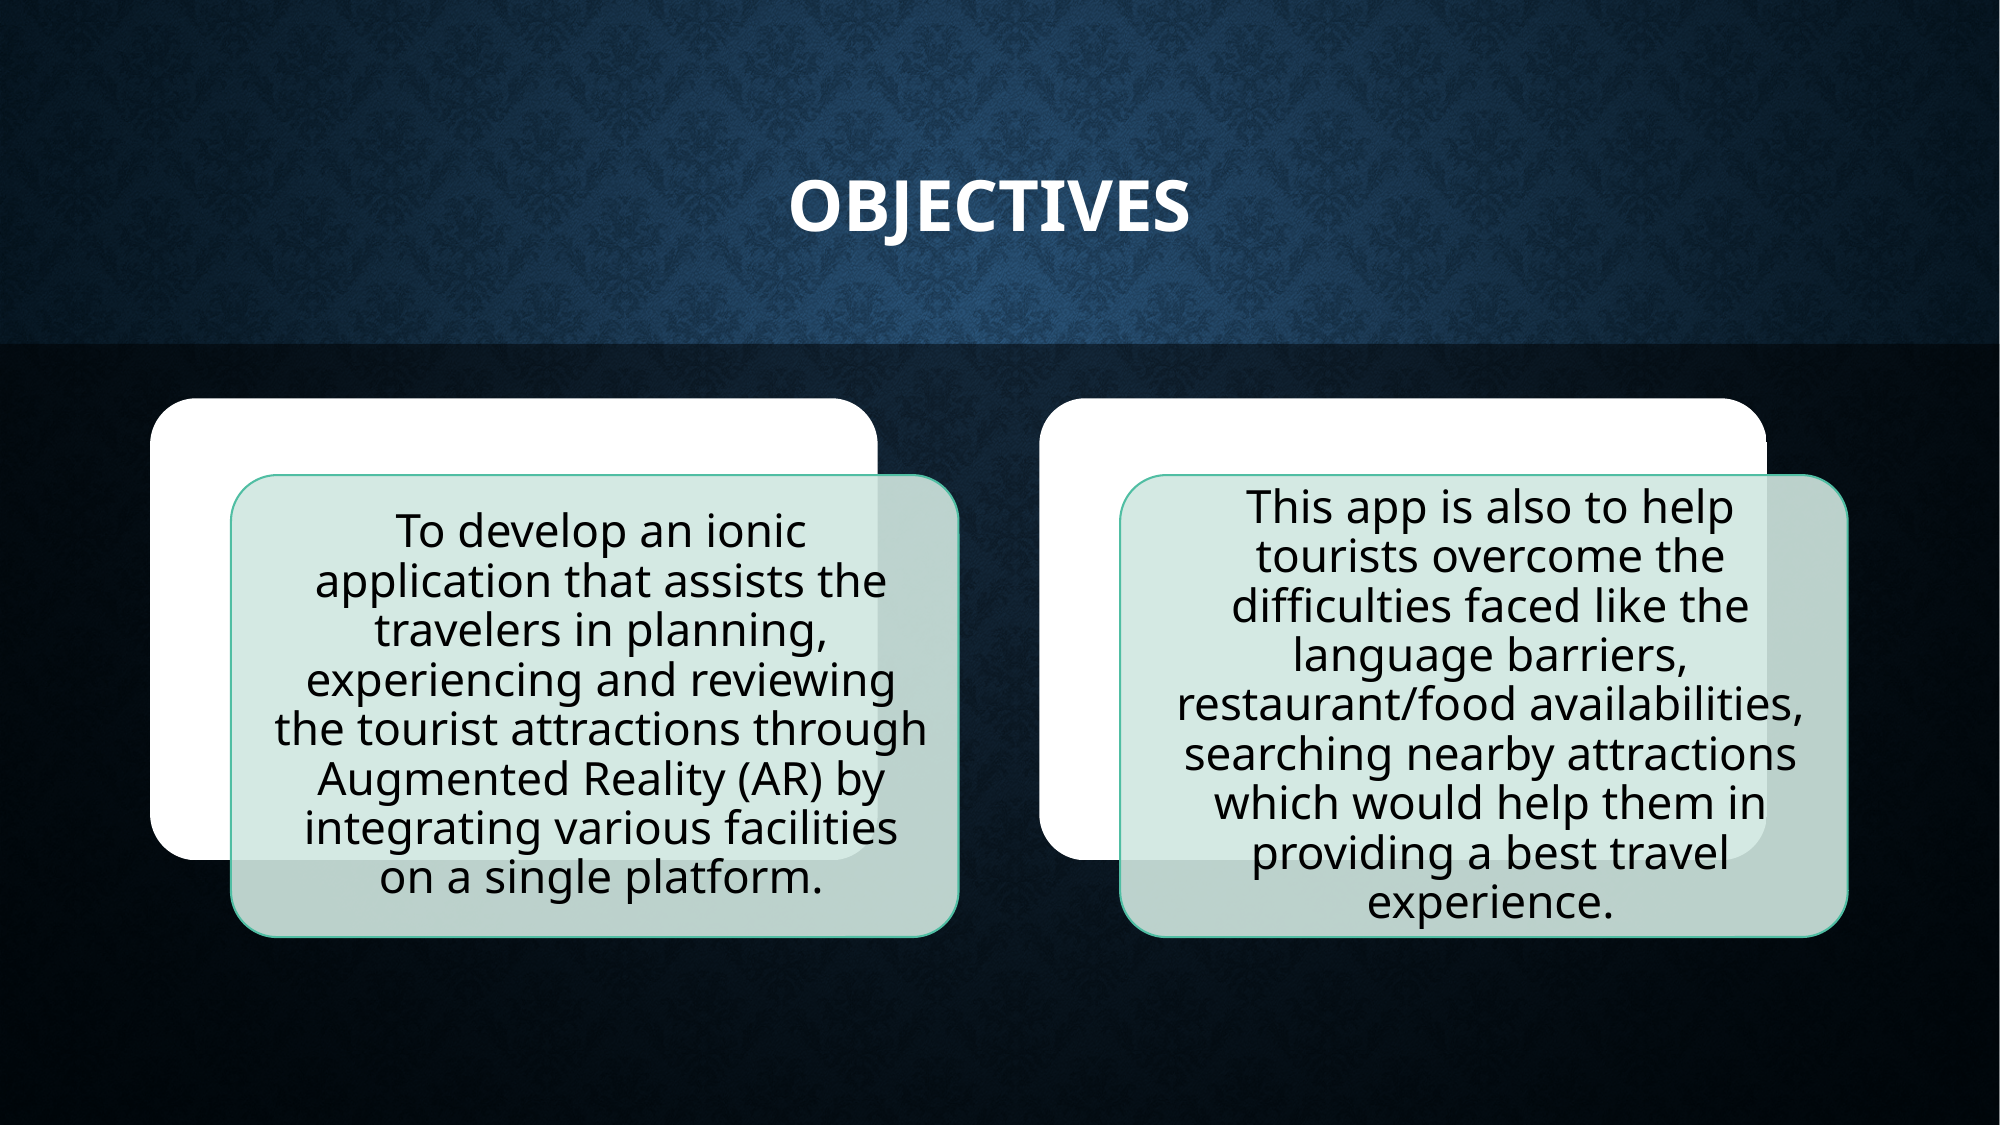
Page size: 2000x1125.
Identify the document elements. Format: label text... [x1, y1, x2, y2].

title OBJECTIVES [149, 99, 1848, 318]
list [149, 396, 1849, 940]
text_box [0, 342, 2000, 1125]
